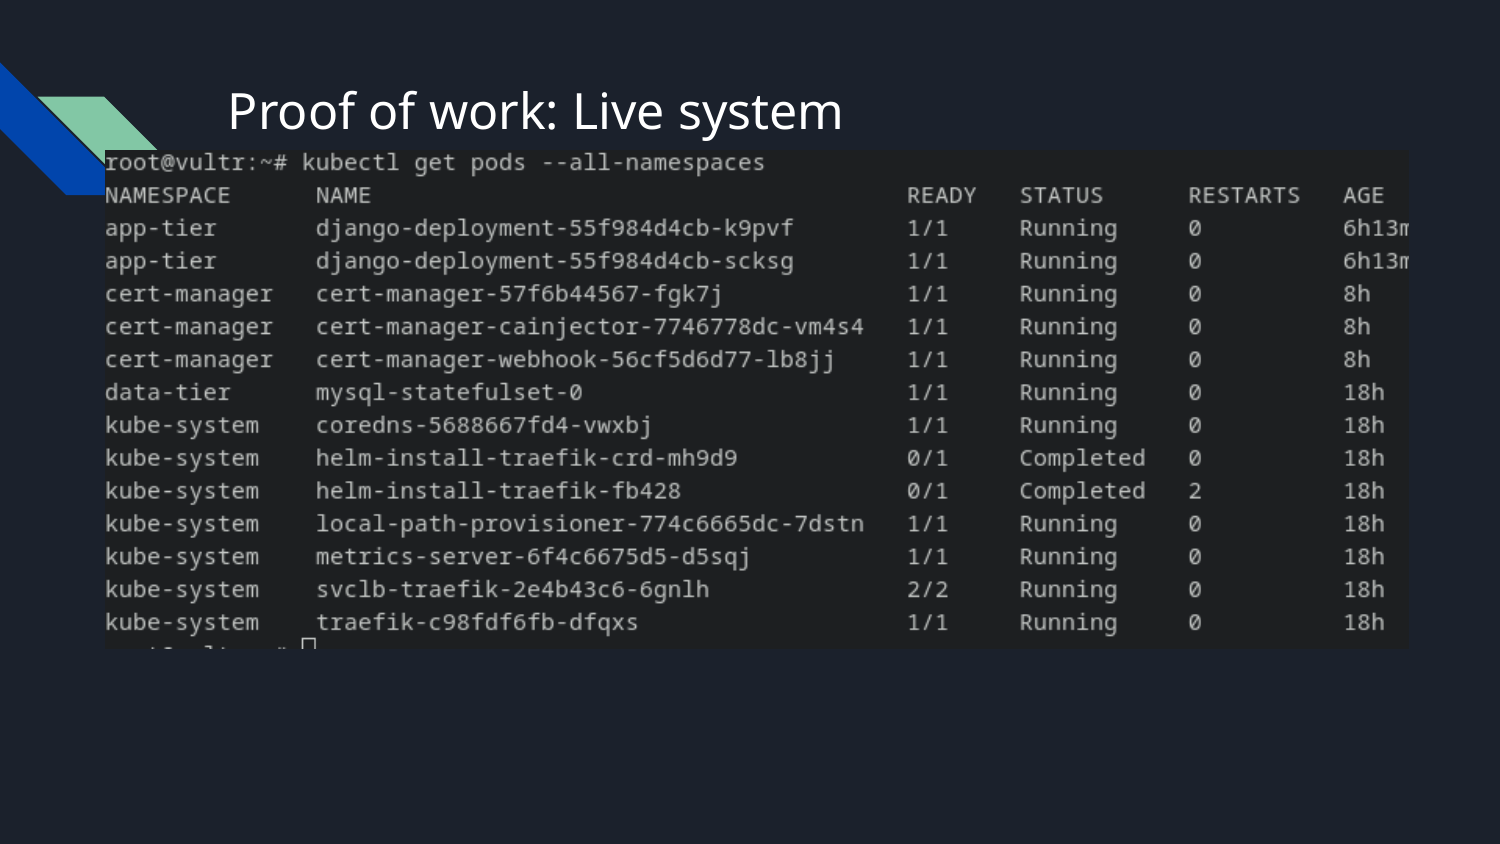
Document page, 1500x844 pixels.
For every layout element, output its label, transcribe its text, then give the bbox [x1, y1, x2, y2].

title Proof of work: Live system [212, 64, 1368, 148]
picture [105, 149, 1409, 649]
